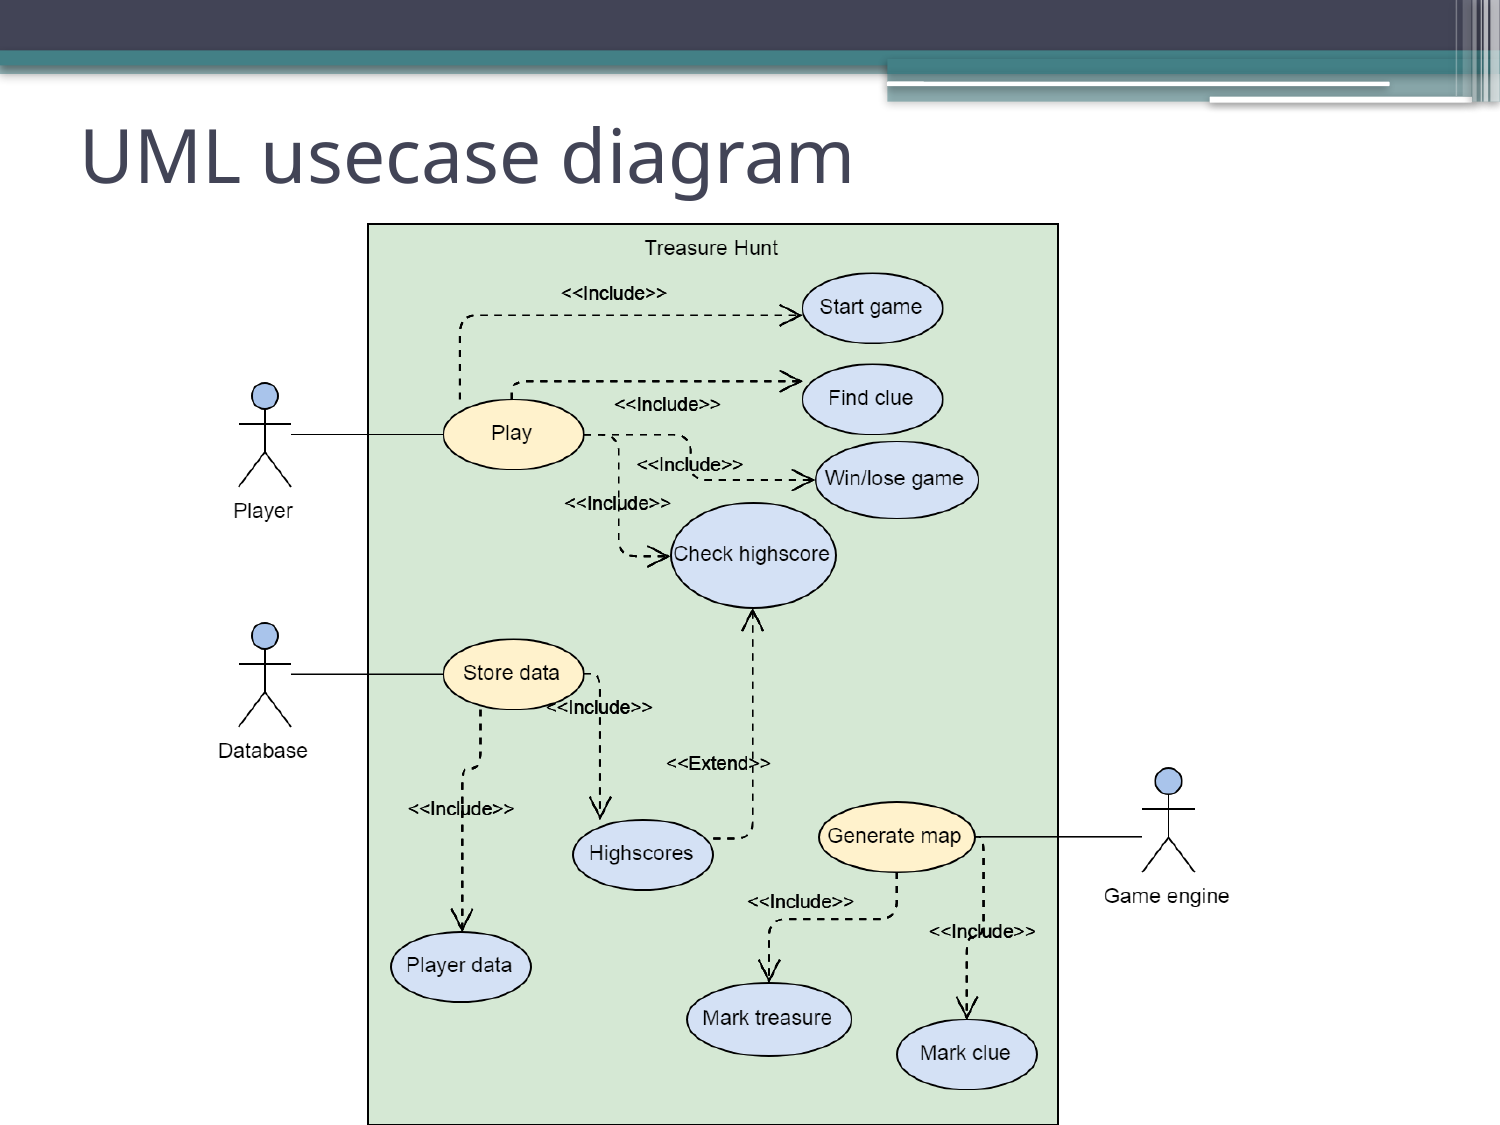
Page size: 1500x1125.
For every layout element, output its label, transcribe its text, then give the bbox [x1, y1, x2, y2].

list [218, 223, 1232, 1125]
title UML usecase diagram [64, 66, 1415, 242]
